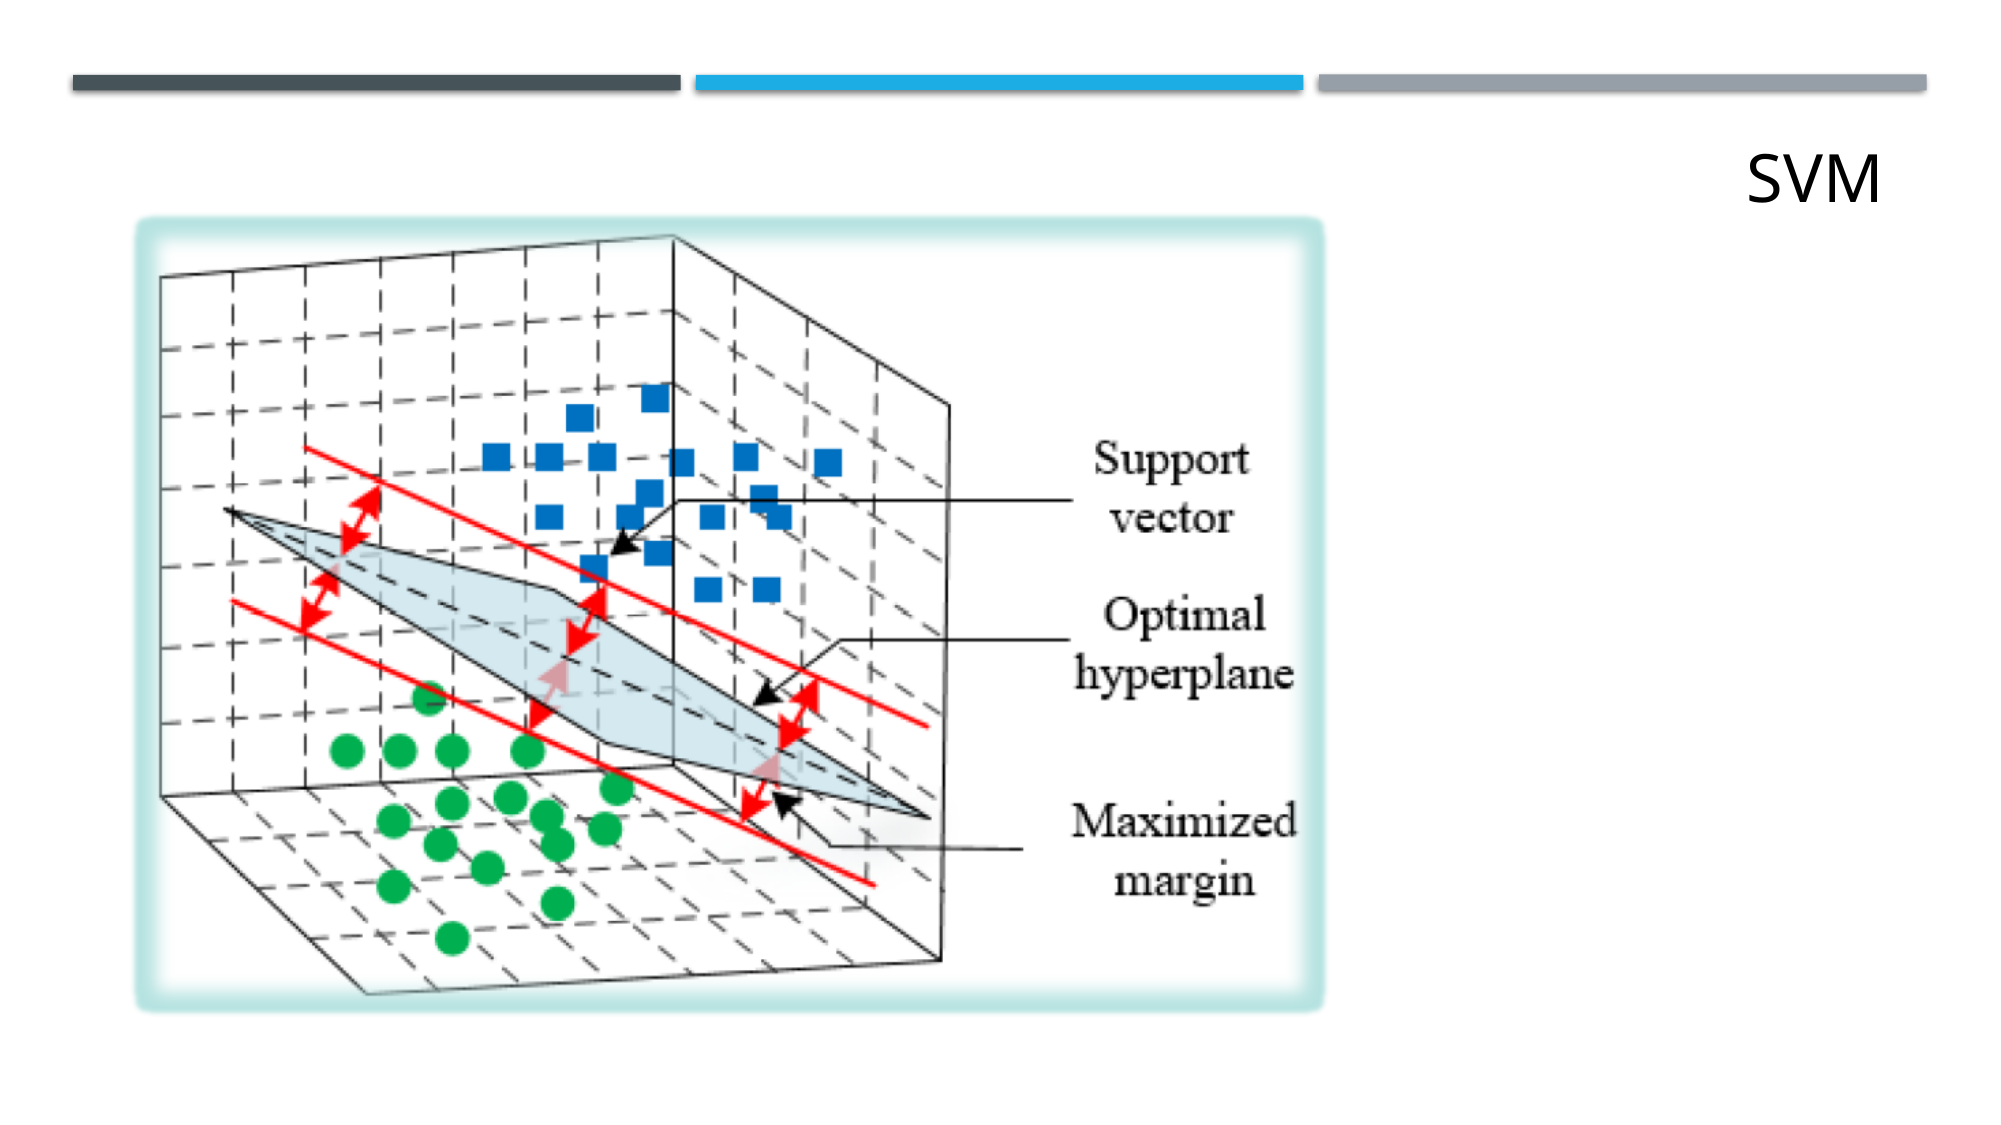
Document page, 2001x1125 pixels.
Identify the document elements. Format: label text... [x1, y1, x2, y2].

picture [138, 221, 1321, 1010]
text_box SVM [1304, 128, 1899, 223]
